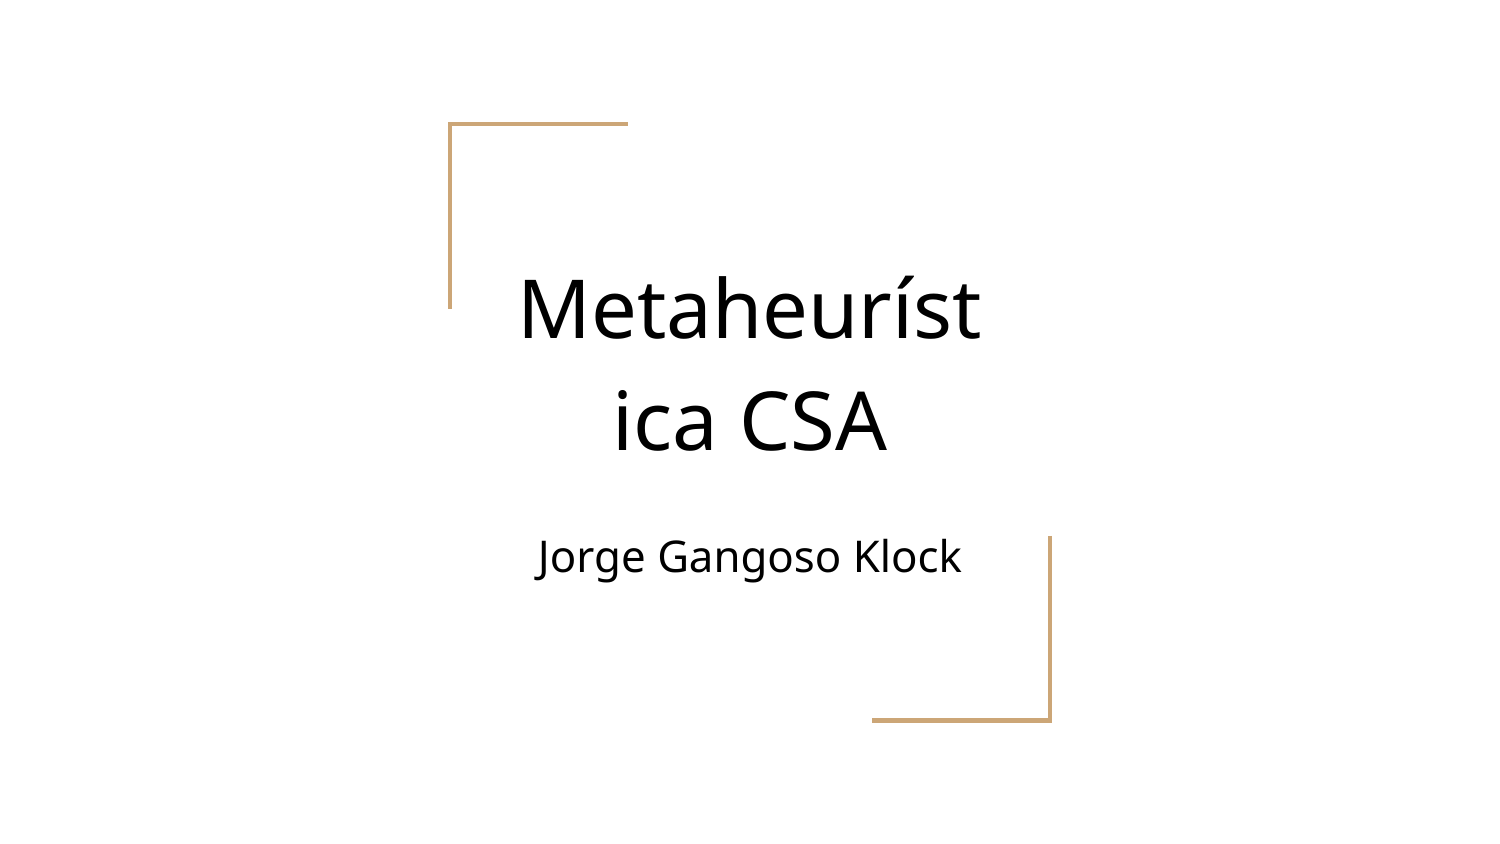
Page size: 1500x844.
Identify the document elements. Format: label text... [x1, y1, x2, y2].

title Metaheurística CSA [499, 236, 1001, 490]
subtitle Jorge Gangoso Klock [499, 511, 1001, 627]
